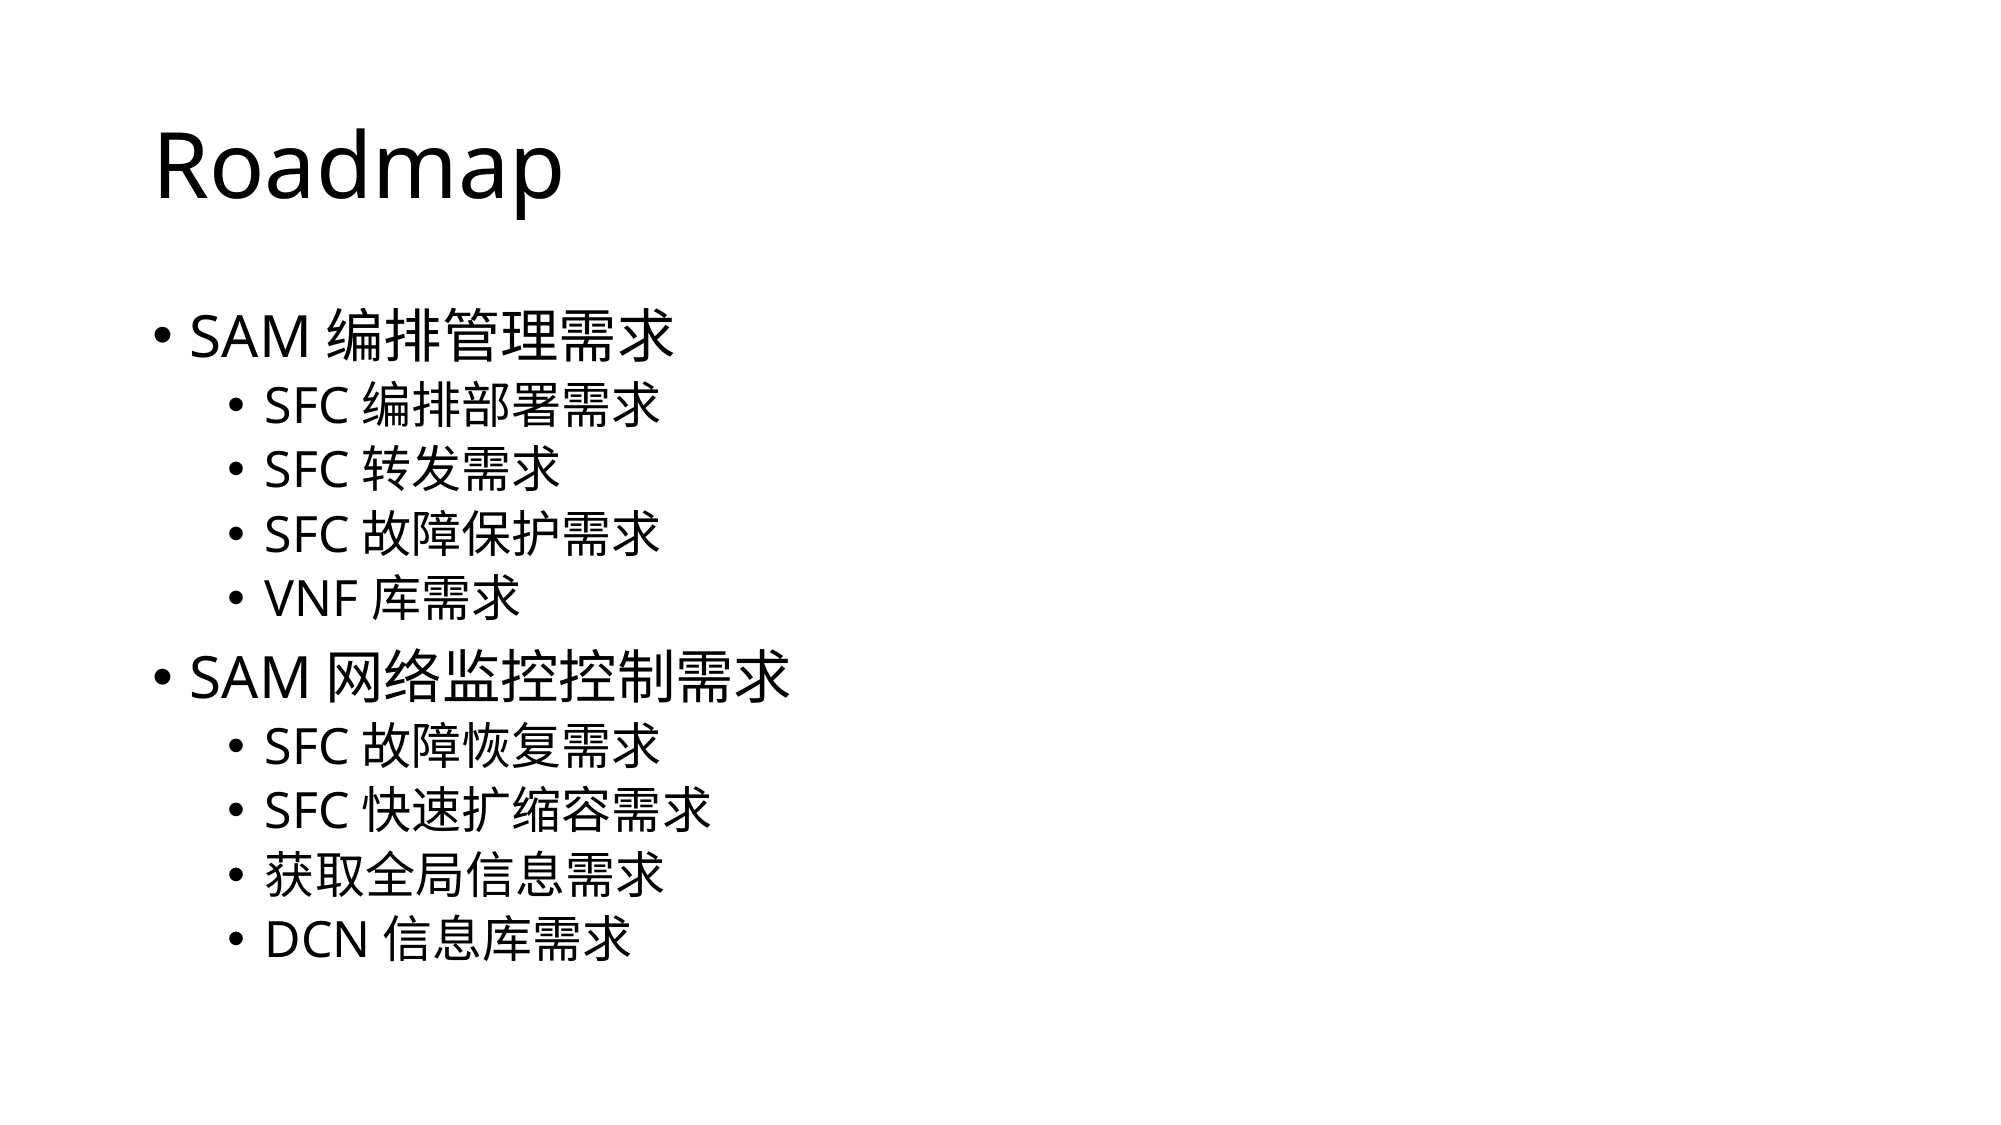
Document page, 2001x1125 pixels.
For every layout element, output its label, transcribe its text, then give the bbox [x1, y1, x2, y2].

title Roadmap [137, 59, 1863, 278]
list SAM编排管理需求 SFC编排部署需求 SFC转发需求 SFC故障保护需求 VNF库需求 SAM网络监控控制需求 SFC故障恢复需求 SFC快速扩缩容需求 获取全局信息需求 DCN信息库需求 [137, 299, 1863, 1014]
